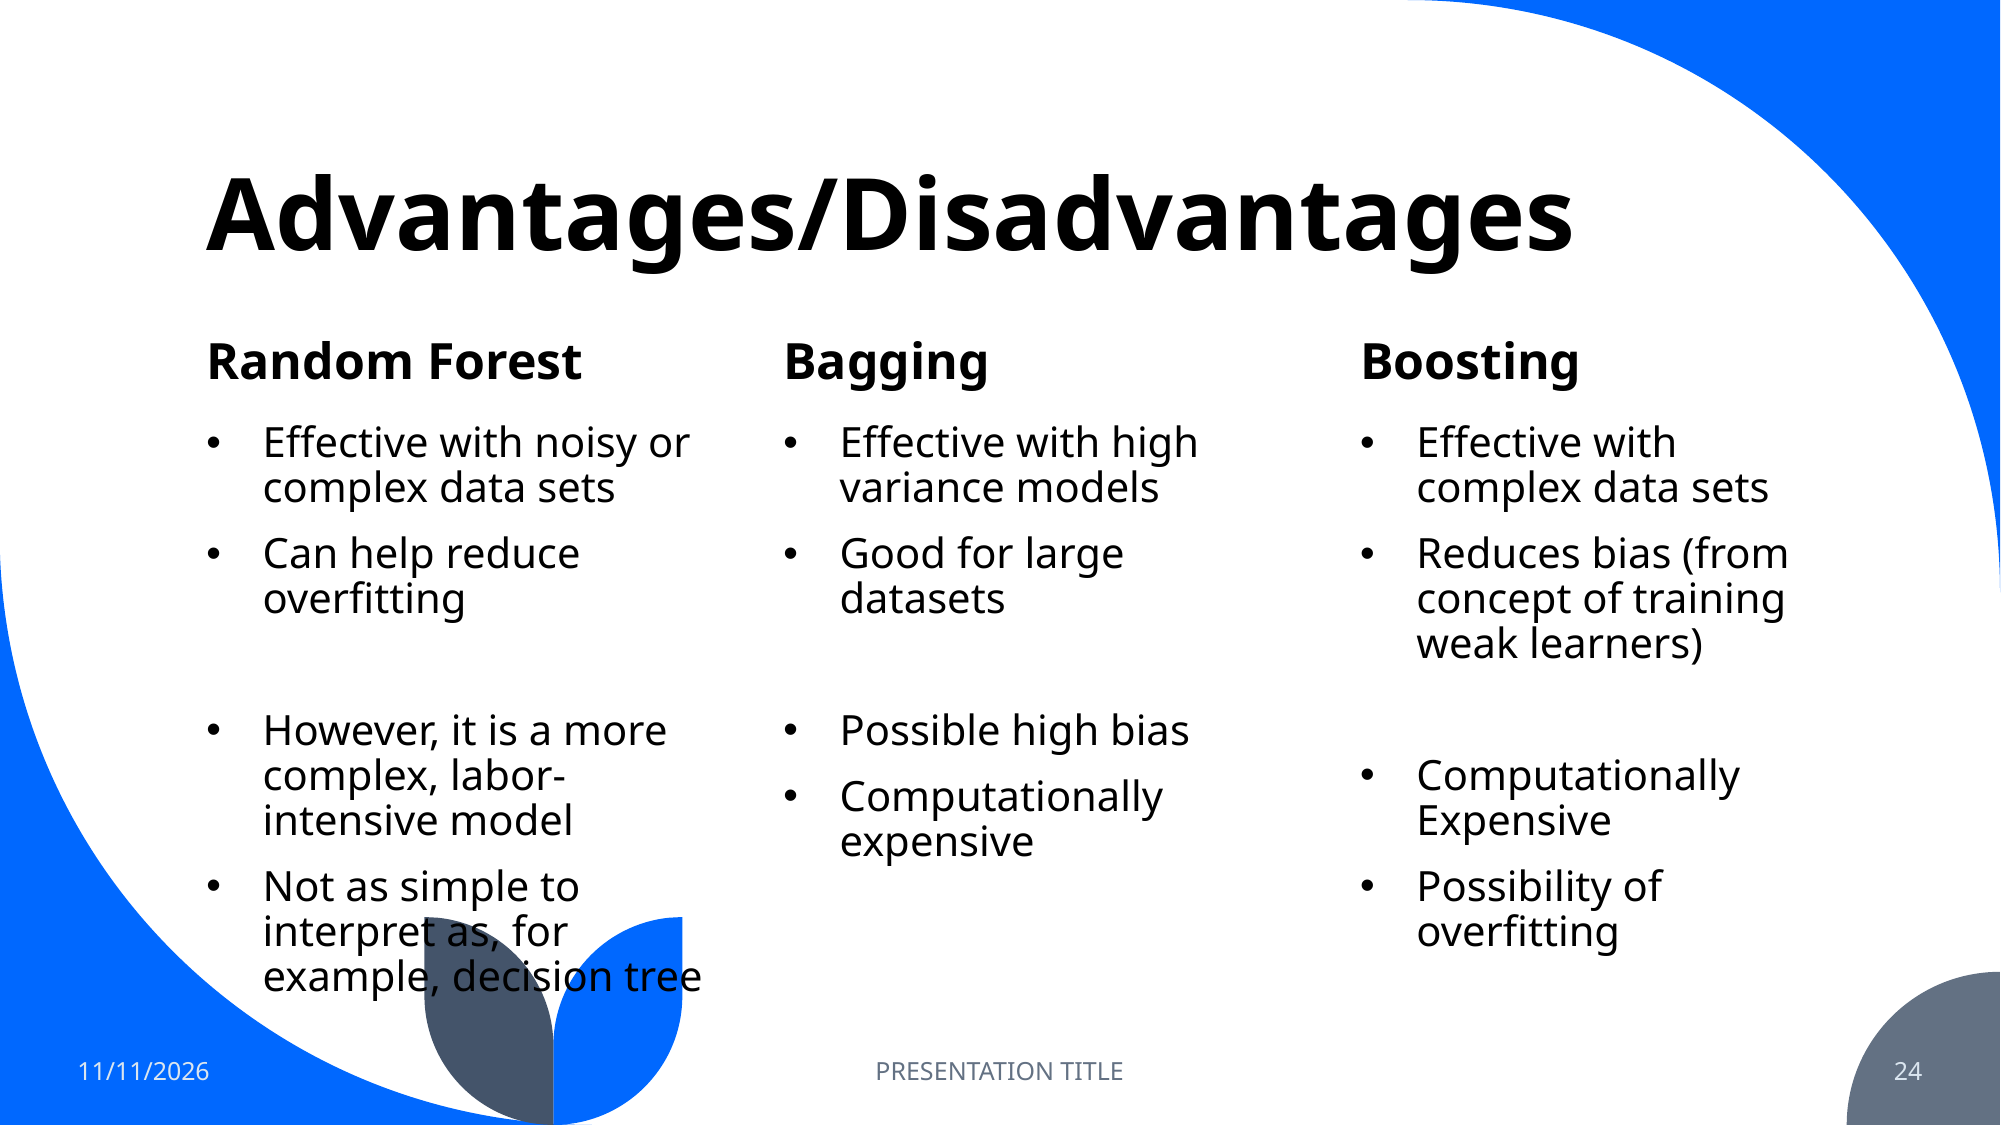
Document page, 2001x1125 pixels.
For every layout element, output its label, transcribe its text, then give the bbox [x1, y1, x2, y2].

footer PRESENTATION TITLE [662, 1042, 1338, 1103]
list Boosting [1345, 328, 1866, 415]
list Effective with noisy or complex data sets Can help reduce overfitting However, it is a more complex, labor-intensive model Not as simple to interpret as, for example, decision tree [191, 414, 720, 973]
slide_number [62, 1042, 353, 1103]
list Random Forest [191, 328, 713, 415]
title Advantages/Disadvantages [191, 62, 1796, 280]
slide_number 24 [1665, 1042, 1938, 1103]
list Bagging [768, 328, 1289, 415]
list Effective with high variance models Good for large datasets Possible high bias Computationally expensive [768, 415, 1289, 879]
list Effective with complex data sets Reduces bias (from concept of training weak learners) Computationally Expensive Possibility of overfitting [1345, 415, 1866, 879]
